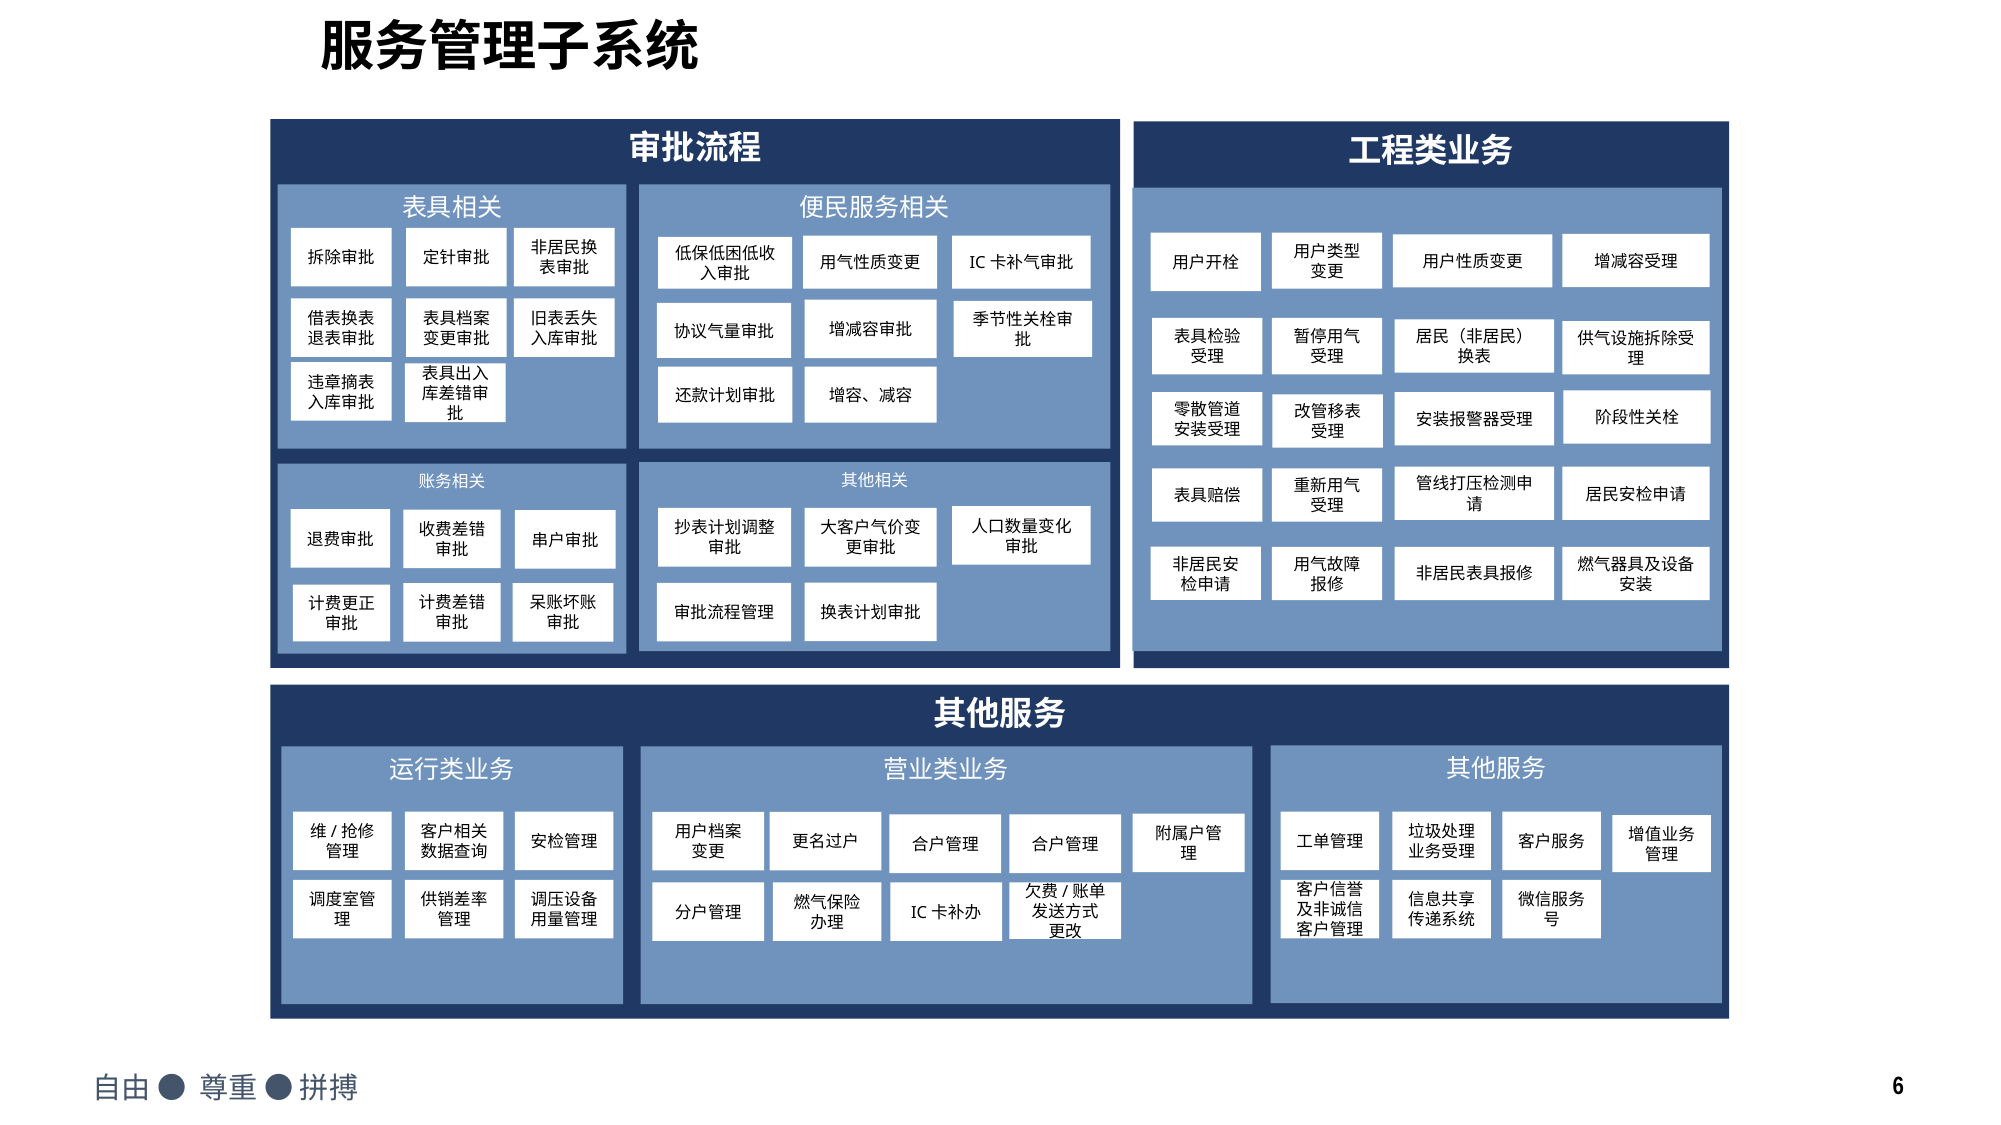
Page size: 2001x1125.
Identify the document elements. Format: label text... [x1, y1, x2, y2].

text_box 维/抢修管理 [292, 811, 393, 871]
text_box 安装报警器受理 [1394, 391, 1555, 446]
text_box 客户信誉及非诚信客户管理 [1280, 879, 1380, 939]
text_box 人口数量变化审批 [951, 505, 1092, 566]
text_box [277, 463, 627, 654]
text_box 阶段性关栓 [1562, 389, 1712, 445]
text_box 用户性质变更 [1392, 233, 1553, 289]
text_box 微信服务号 [1501, 879, 1602, 939]
text_box 居民安检申请 [1561, 466, 1711, 521]
text_box 工单管理 [1280, 811, 1380, 871]
text_box 用户类型变更 [1271, 232, 1383, 290]
text_box 表具赔偿 [1151, 467, 1263, 523]
text_box 调压设备用量管理 [514, 879, 614, 939]
text_box 非居民表具报修 [1394, 546, 1555, 601]
text_box 表具检验受理 [1151, 317, 1263, 375]
text_box 表具相关 [277, 183, 627, 450]
text_box 重新用气受理 [1271, 467, 1383, 523]
text_box 运行类业务 [280, 745, 624, 1005]
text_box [639, 184, 1111, 449]
text_box 客户服务 [1501, 811, 1602, 871]
text_box 供气设施拆除受理 [1561, 320, 1711, 375]
text_box 用气故障报修 [1271, 546, 1383, 601]
text_box 垃圾处理业务受理 [1391, 811, 1492, 871]
text_box 换表计划审批 [804, 582, 938, 642]
text_box 定针审批 [405, 227, 508, 288]
text_box IC卡补办 [889, 881, 1003, 942]
text_box 合户管理 [1008, 813, 1122, 874]
text_box 审批流程管理 [656, 582, 792, 642]
text_box 安检管理 [514, 811, 614, 871]
text_box 暂停用气受理 [1271, 317, 1383, 375]
text_box 非居民换表审批 [513, 227, 616, 288]
text_box 其他相关 [638, 461, 1111, 652]
text_box 合户管理 [888, 813, 1002, 874]
text_box 更名过户 [769, 811, 882, 872]
text_box 用户开栓 [1149, 232, 1262, 292]
text_box 燃气保险办理 [772, 881, 882, 942]
text_box 调度室管理 [292, 879, 393, 939]
text_box [1131, 187, 1723, 652]
text_box 增减容受理 [1561, 233, 1711, 288]
text_box 其他服务 [1270, 744, 1723, 1004]
text_box 审批流程 [269, 118, 1121, 669]
text_box 客户相关数据查询 [404, 811, 504, 871]
text_box 燃气器具及设备安装 [1561, 546, 1711, 601]
text_box 供销差率管理 [404, 879, 504, 939]
text_box 改管移表受理 [1271, 393, 1384, 449]
text_box 管线打压检测申请 [1394, 466, 1555, 521]
text_box 借表换表退表审批 [290, 297, 393, 358]
text_box 居民（非居民）换表 [1394, 318, 1555, 374]
text_box 大客户气价变更审批 [804, 507, 938, 568]
text_box 表具档案变更审批 [405, 297, 508, 358]
text_box 旧表丢失入库审批 [513, 297, 616, 358]
text_box 工程类业务 [1132, 120, 1730, 669]
text_box 欠费/账单发送方式更改 [1008, 881, 1122, 940]
text_box 其他服务 [269, 684, 1730, 1020]
text_box 零散管道安装受理 [1151, 391, 1263, 446]
text_box 附属户管理 [1132, 813, 1246, 873]
text_box 营业类业务 [640, 745, 1253, 1005]
text_box 表具出入库差错审批 [404, 362, 507, 423]
text_box 抄表计划调整审批 [657, 507, 792, 568]
text_box 拆除审批 [290, 227, 393, 288]
text_box 信息共享传递系统 [1391, 879, 1492, 939]
list 服务管理子系统 [305, 11, 1258, 99]
text_box 增值业务管理 [1611, 814, 1712, 873]
text_box 非居民安检申请 [1149, 546, 1262, 601]
text_box 分户管理 [651, 881, 765, 942]
text_box 用户档案变更 [651, 811, 765, 872]
text_box 违章摘表入库审批 [290, 361, 393, 422]
